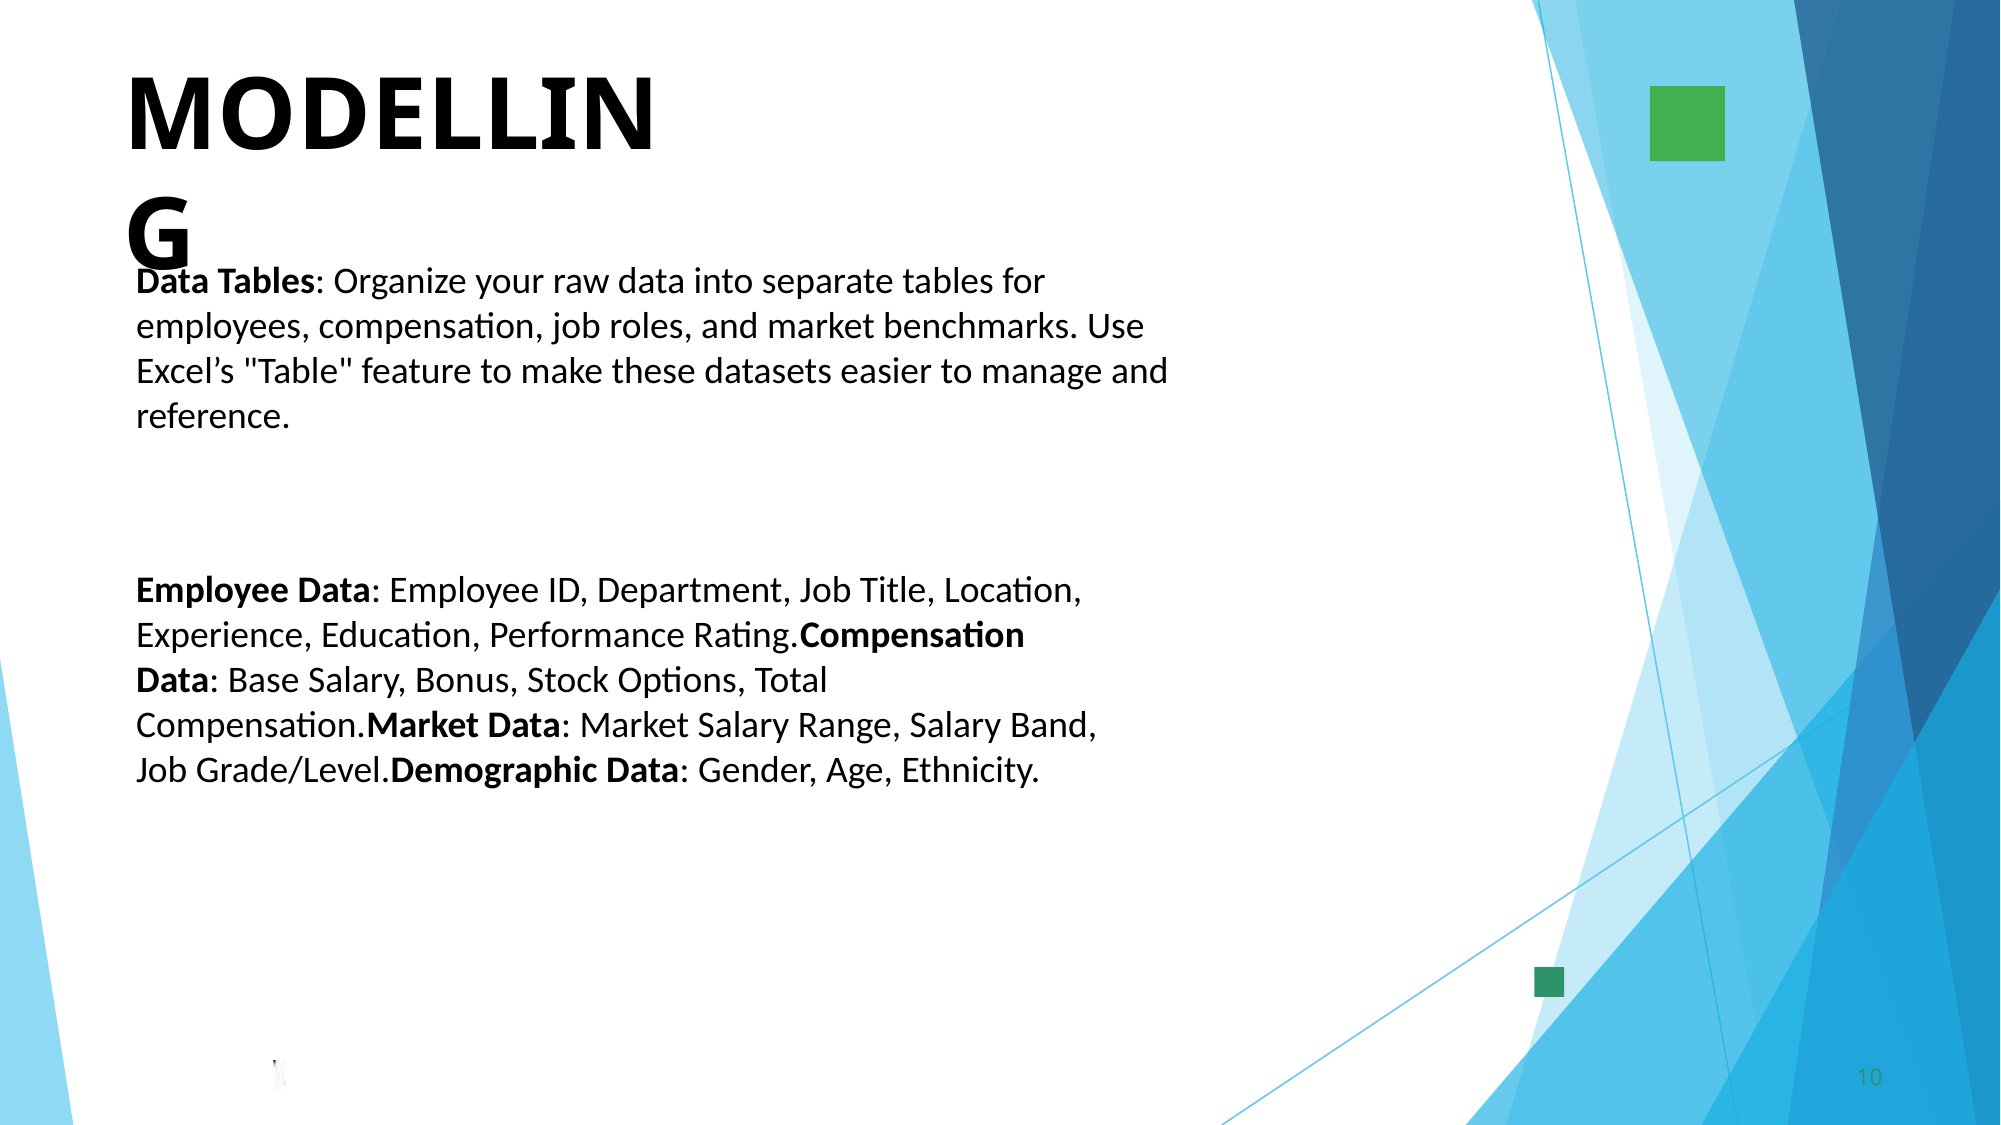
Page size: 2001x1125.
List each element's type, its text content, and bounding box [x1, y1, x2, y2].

text_box Data Tables: Organize your raw data into separate tables for employees, compensation, job roles, and market benchmarks. Use Excel’s "Table" feature to make these datasets easier to manage and reference. [121, 248, 1233, 444]
picture [273, 1060, 287, 1091]
text_box Employee Data: Employee ID, Department, Job Title, Location, Experience, Education, Performance Rating.Compensation Data: Base Salary, Bonus, Stock Options, Total Compensation.Market Data: Market Salary Range, Salary Band, Job Grade/Level.Demographic Data: Gender, Age, Ethnicity. [121, 557, 1124, 798]
text_box 10 [1849, 1061, 1888, 1095]
text_box [1649, 86, 1725, 162]
text_box MODELLING [121, 47, 664, 248]
text_box [1534, 967, 1565, 997]
